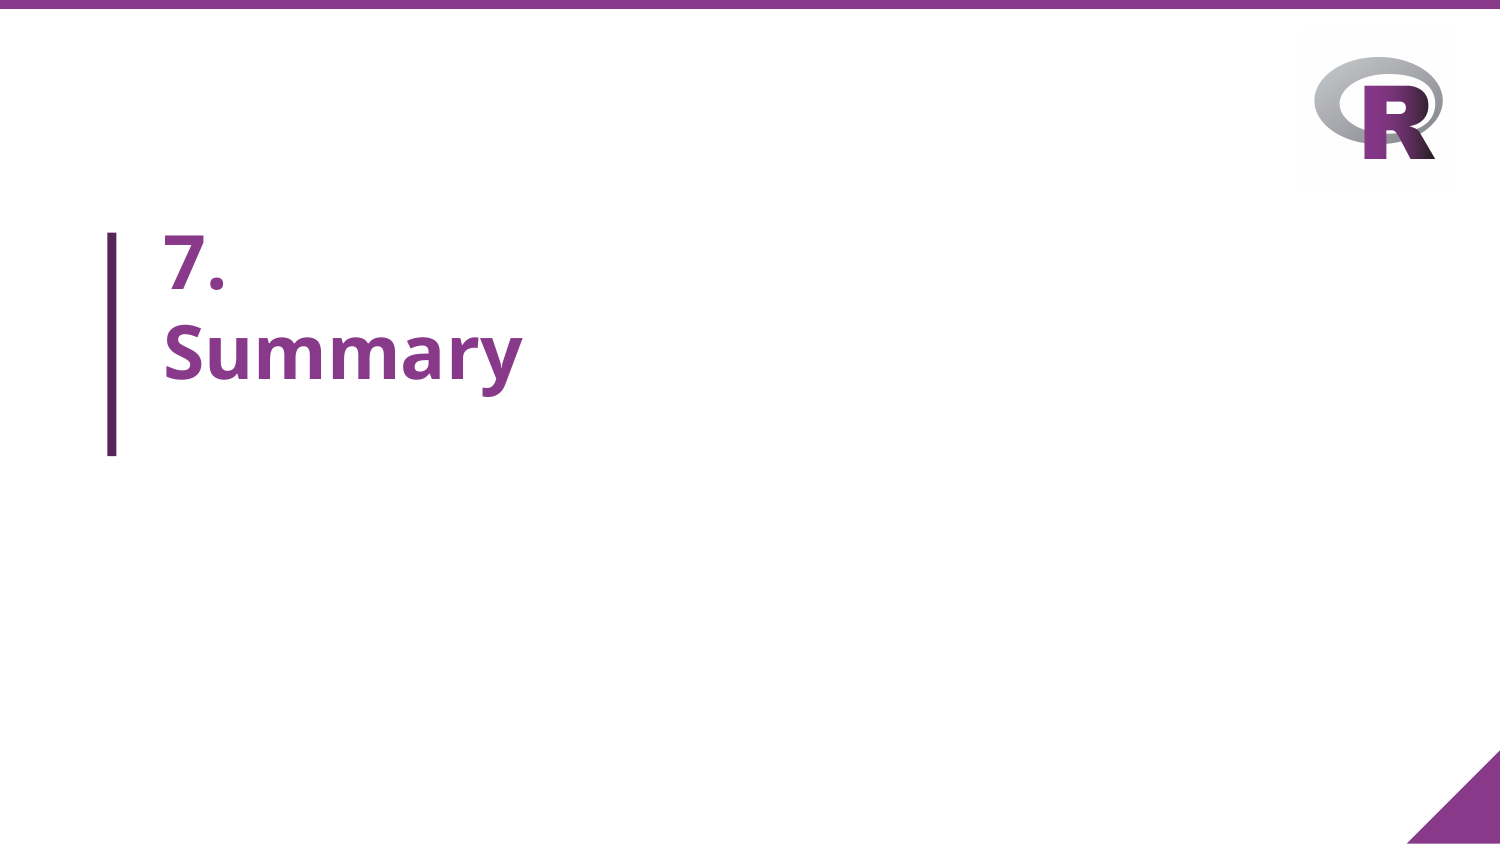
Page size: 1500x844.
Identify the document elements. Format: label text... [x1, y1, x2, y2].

picture [1300, 30, 1457, 187]
title 7. Summary [148, 199, 1301, 390]
